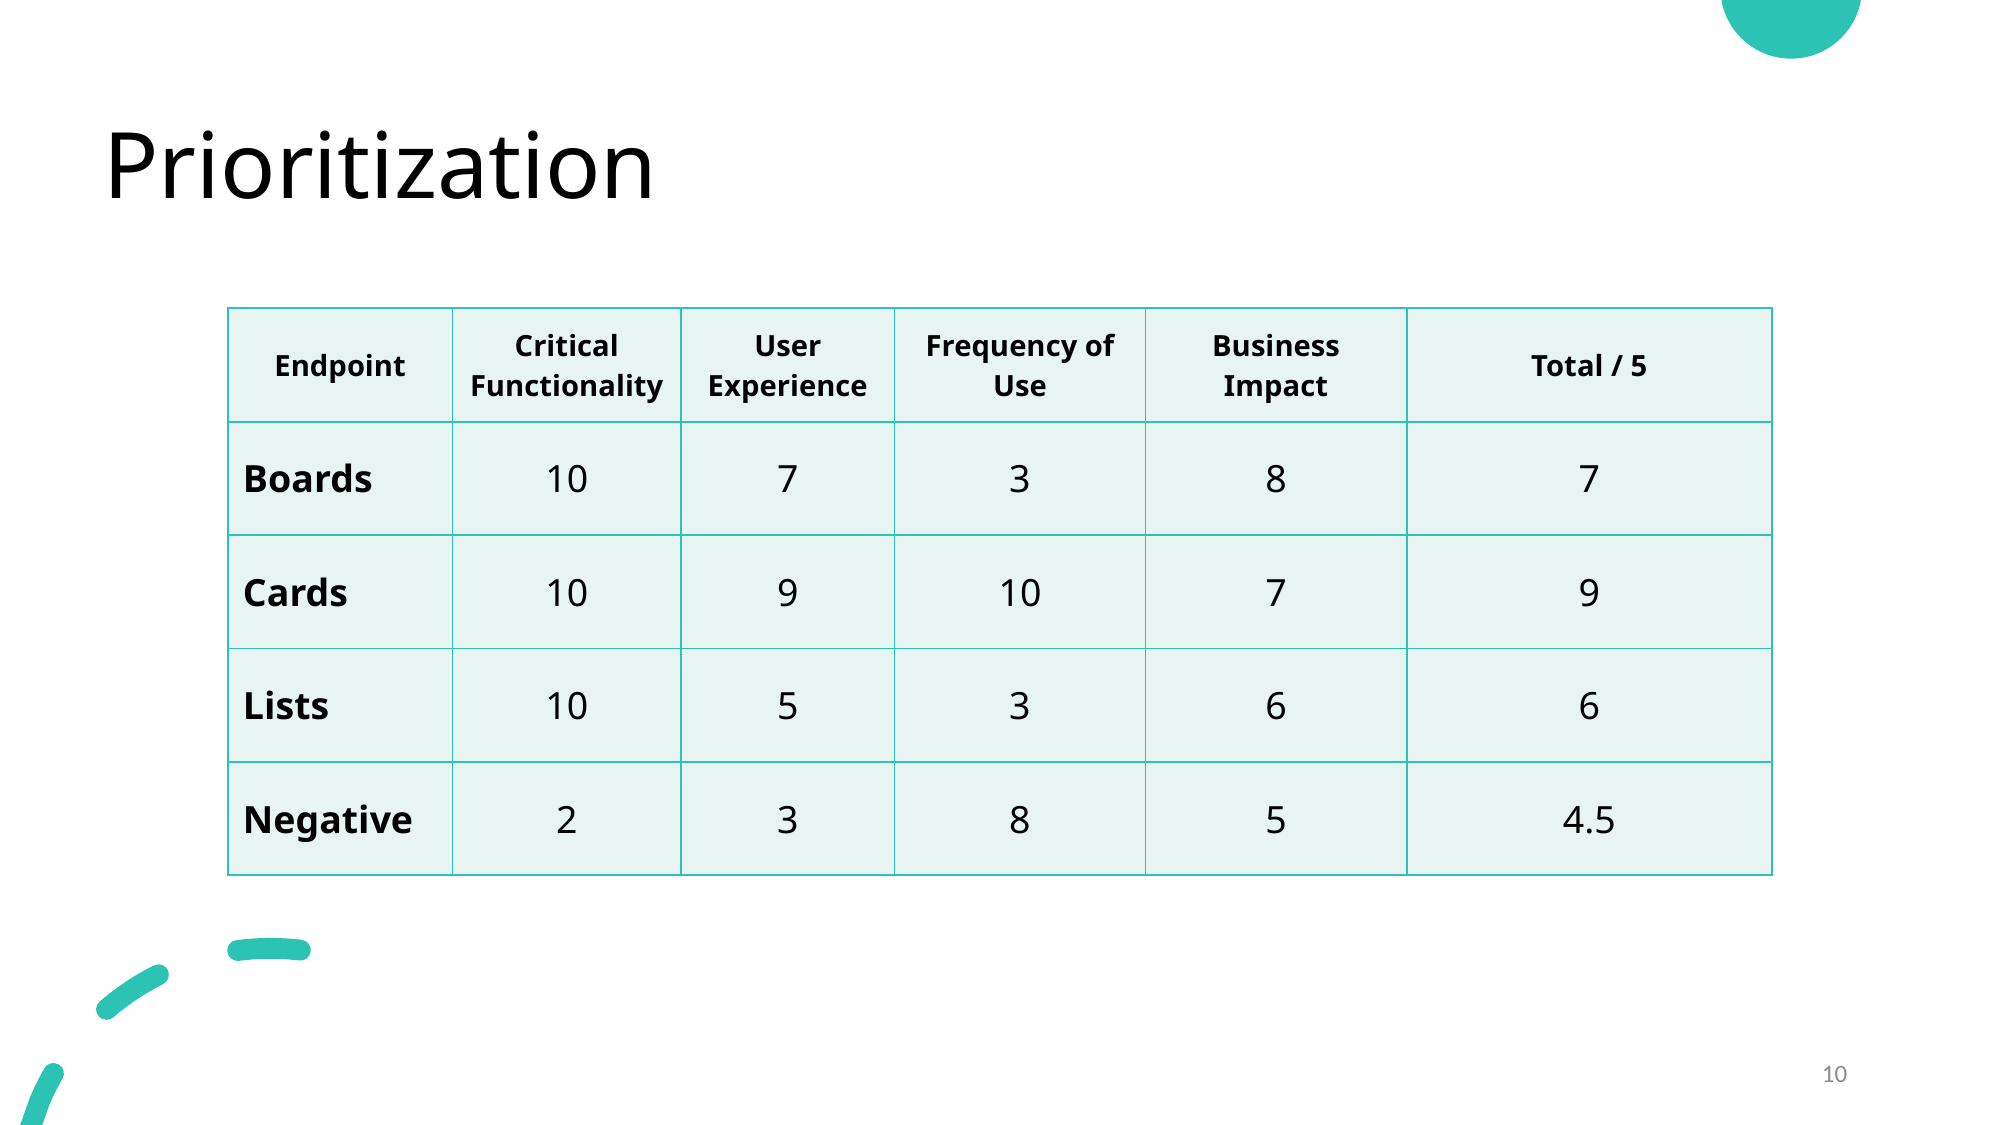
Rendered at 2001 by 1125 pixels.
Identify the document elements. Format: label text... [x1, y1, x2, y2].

table_cell 10 [453, 649, 680, 761]
table_cell 6 [1408, 649, 1771, 761]
table_header Endpoint [229, 309, 452, 421]
table_header User Experience [682, 309, 894, 421]
table_cell Boards [229, 423, 452, 534]
table_cell Negative [229, 763, 452, 874]
table_cell 5 [1146, 763, 1406, 874]
table_cell Lists [229, 649, 452, 761]
table_cell 10 [895, 536, 1145, 648]
table_cell 9 [682, 536, 894, 648]
table_cell 10 [453, 423, 680, 534]
table_cell 5 [682, 649, 894, 761]
table_header Critical Functionality [453, 309, 680, 421]
table_cell 3 [682, 763, 894, 874]
table_cell 10 [453, 536, 680, 648]
table_cell Cards [229, 536, 452, 648]
table_cell 3 [895, 423, 1145, 534]
slide_number 10 [1412, 1042, 1863, 1103]
table_cell 3 [895, 649, 1145, 761]
table_cell 8 [895, 763, 1145, 874]
table_cell 2 [453, 763, 680, 874]
table_cell 9 [1408, 536, 1771, 648]
title Prioritization [88, 59, 1814, 278]
table_cell 4.5 [1408, 763, 1771, 874]
table_header Total / 5 [1408, 309, 1771, 421]
table_cell 6 [1146, 649, 1406, 761]
table_cell 7 [1146, 536, 1406, 648]
table_cell 7 [1408, 423, 1771, 534]
table_header Frequency of Use [895, 309, 1145, 421]
table_cell 8 [1146, 423, 1406, 534]
table_cell 7 [682, 423, 894, 534]
table_header Business Impact [1146, 309, 1406, 421]
